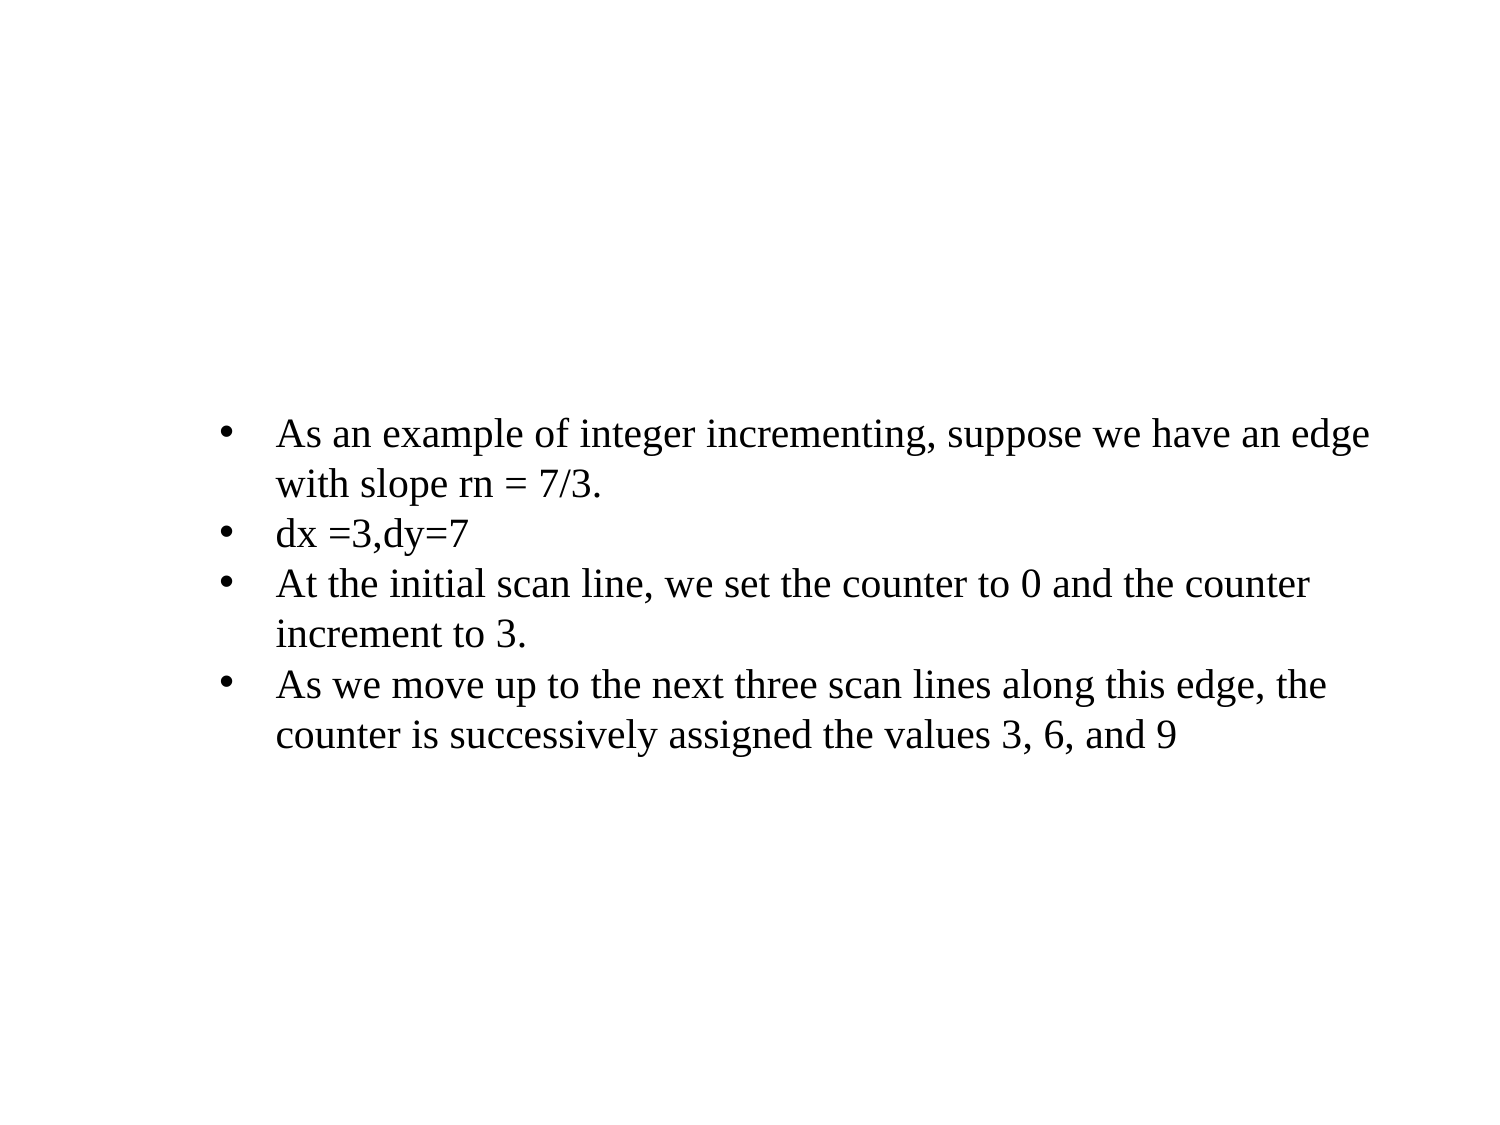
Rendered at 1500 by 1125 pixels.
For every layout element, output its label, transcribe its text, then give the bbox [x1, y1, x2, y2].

list As an example of integer incrementing, suppose we have an edge with slope rn = 7/3. dx =3,dy=7 At the initial scan line, we set the counter to 0 and the counter increment to 3. As we move up to the next three scan lines along this edge, the counter is successively assigned the values 3, 6, and 9 [219, 406, 1432, 811]
